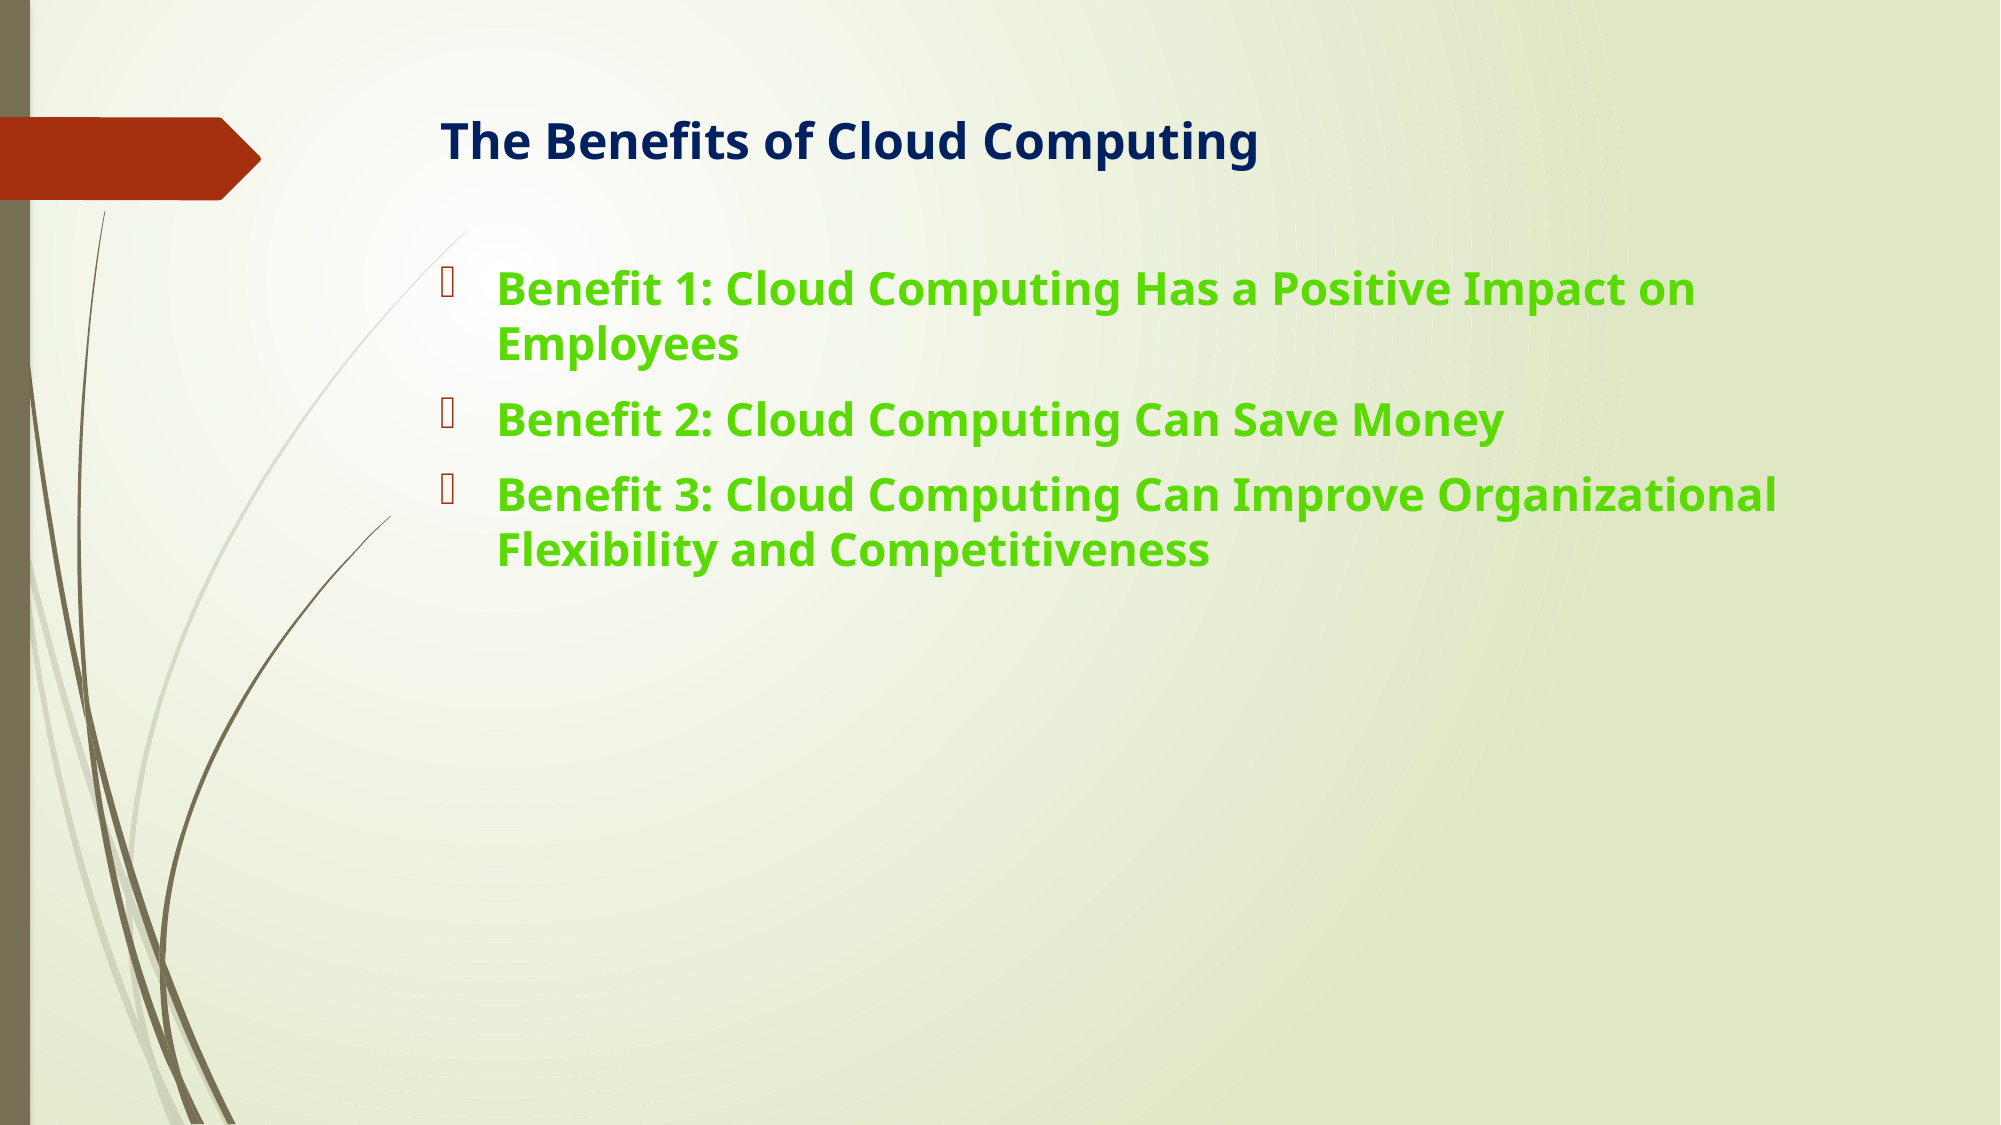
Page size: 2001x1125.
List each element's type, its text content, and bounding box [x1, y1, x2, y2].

list Benefit 1: Cloud Computing Has a Positive Impact on Employees Benefit 2: Cloud Computing Can Save Money Benefit 3: Cloud Computing Can Improve Organizational Flexibility and Competitiveness [424, 252, 1907, 1029]
title The Benefits of Cloud Computing [425, 102, 1888, 222]
